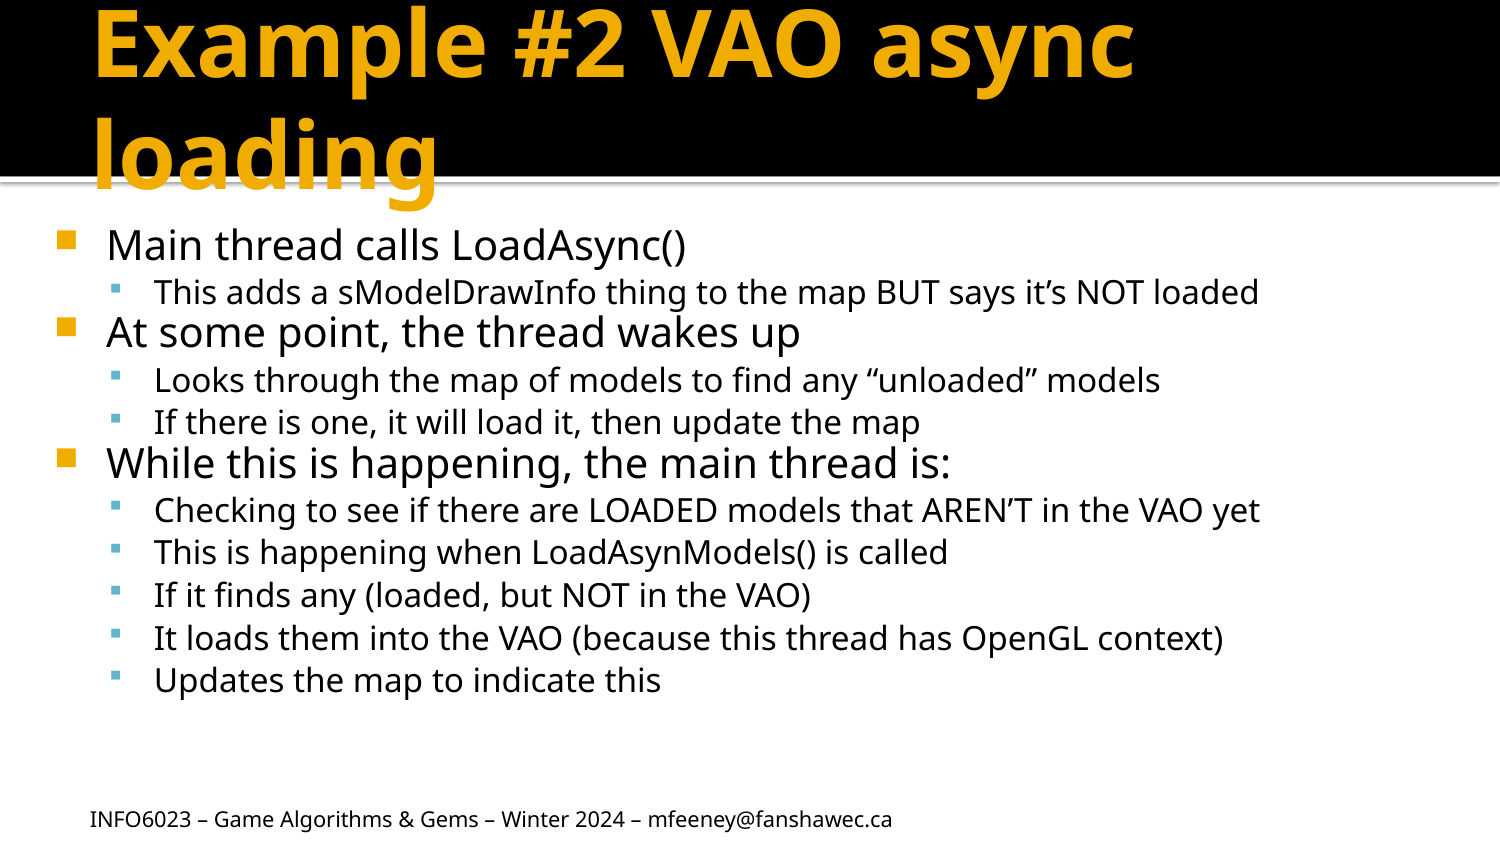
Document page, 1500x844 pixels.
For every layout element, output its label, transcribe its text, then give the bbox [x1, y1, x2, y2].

title Example #2 VAO async loading [75, 19, 1425, 174]
list Main thread calls LoadAsync() This adds a sModelDrawInfo thing to the map BUT says it’s NOT loaded At some point, the thread wakes up Looks through the map of models to find any “unloaded” models If there is one, it will load it, then update the map While this is happening, the main thread is: Checking to see if there are LOADED models that AREN’T in the VAO yet This is happening when LoadAsynModels() is called If it finds any (loaded, but NOT in the VAO) It loads them into the VAO (because this thread has OpenGL context) Updates the map to indicate this [24, 209, 1463, 779]
